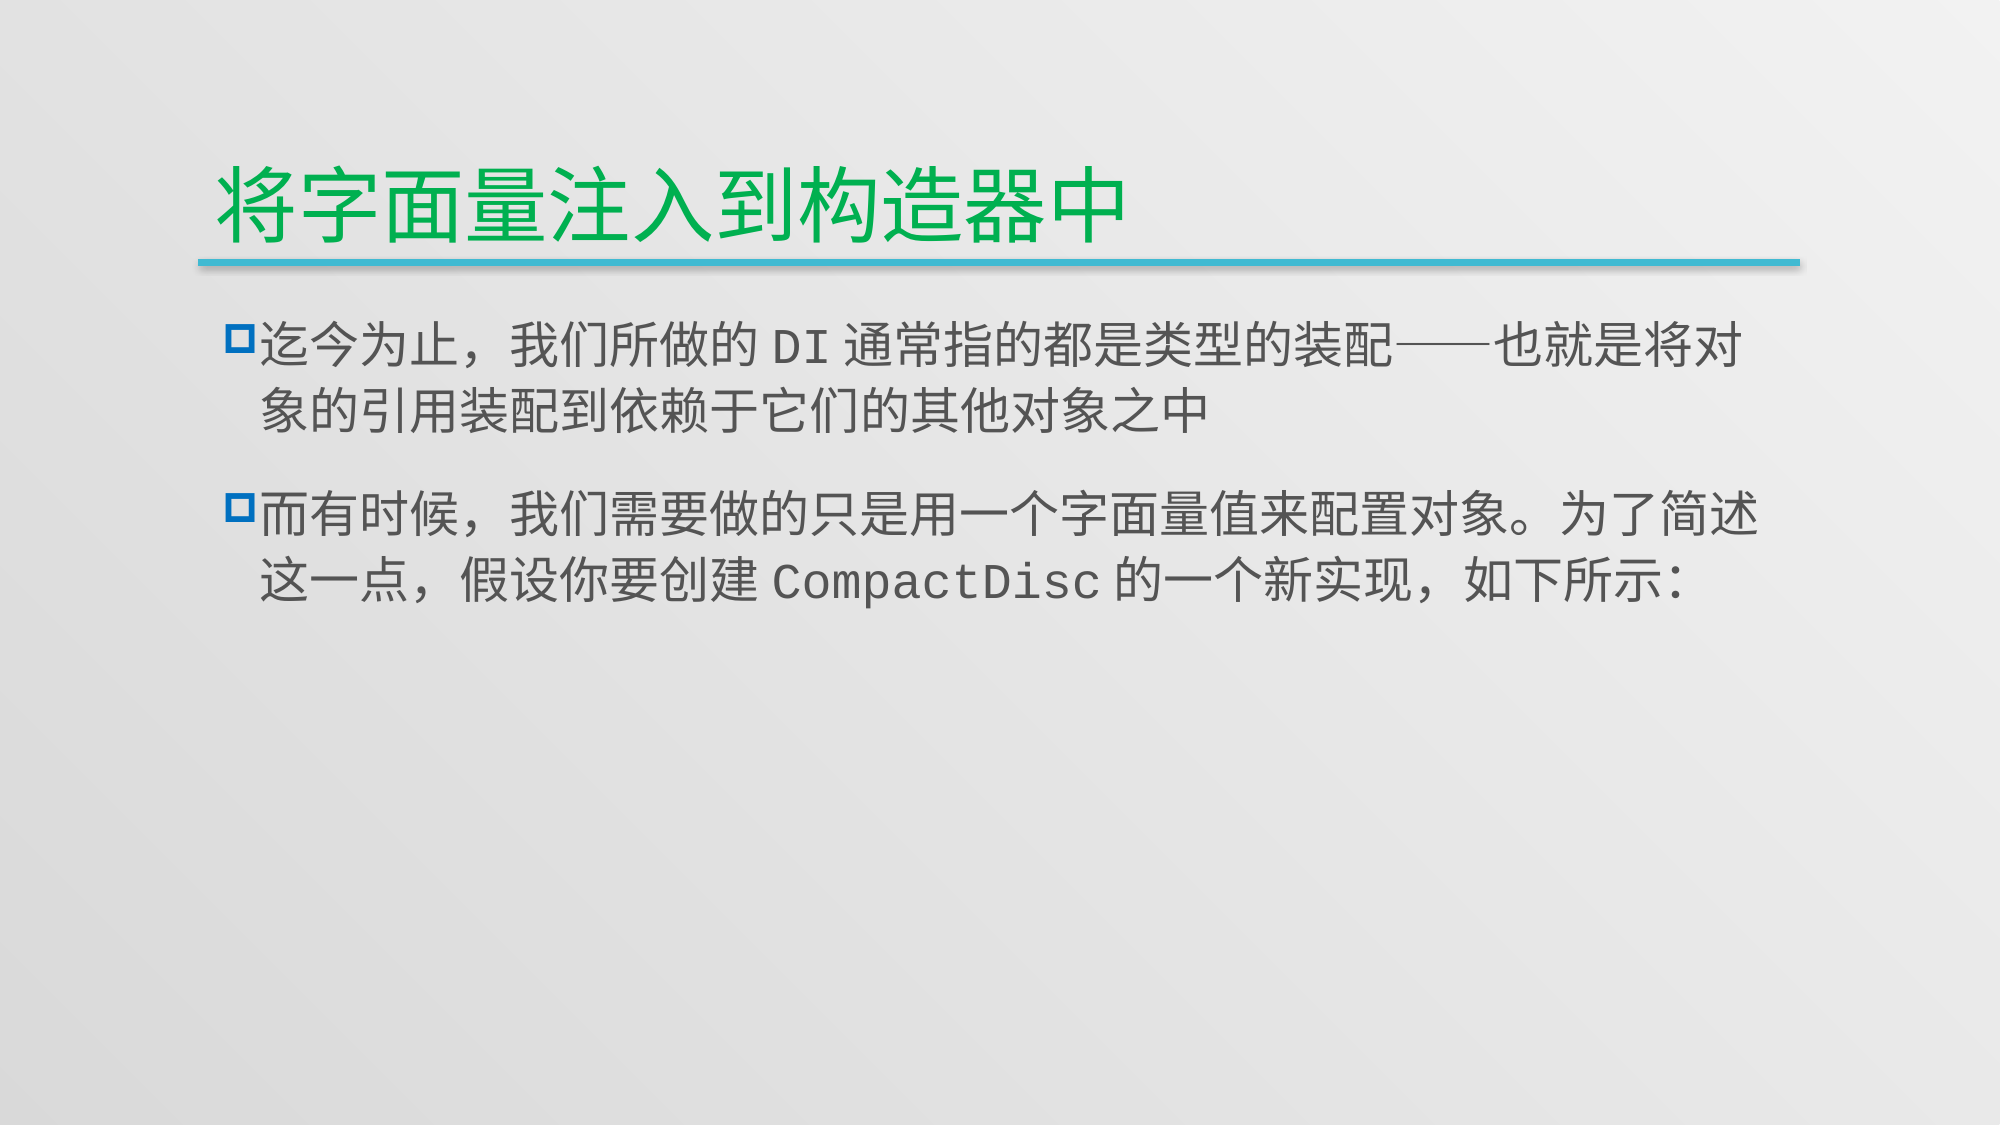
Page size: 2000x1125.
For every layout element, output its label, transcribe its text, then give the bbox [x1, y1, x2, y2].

title 将字面量注入到构造器中 [199, 45, 1800, 263]
list 迄今为止，我们所做的DI通常指的都是类型的装配——也就是将对象的引用装配到依赖于它们的其他对象之中 而有时候，我们需要做的只是用一个字面量值来配置对象。为了简述这一点，假设你要创建CompactDisc的一个新实现，如下所示： [199, 299, 1800, 1013]
